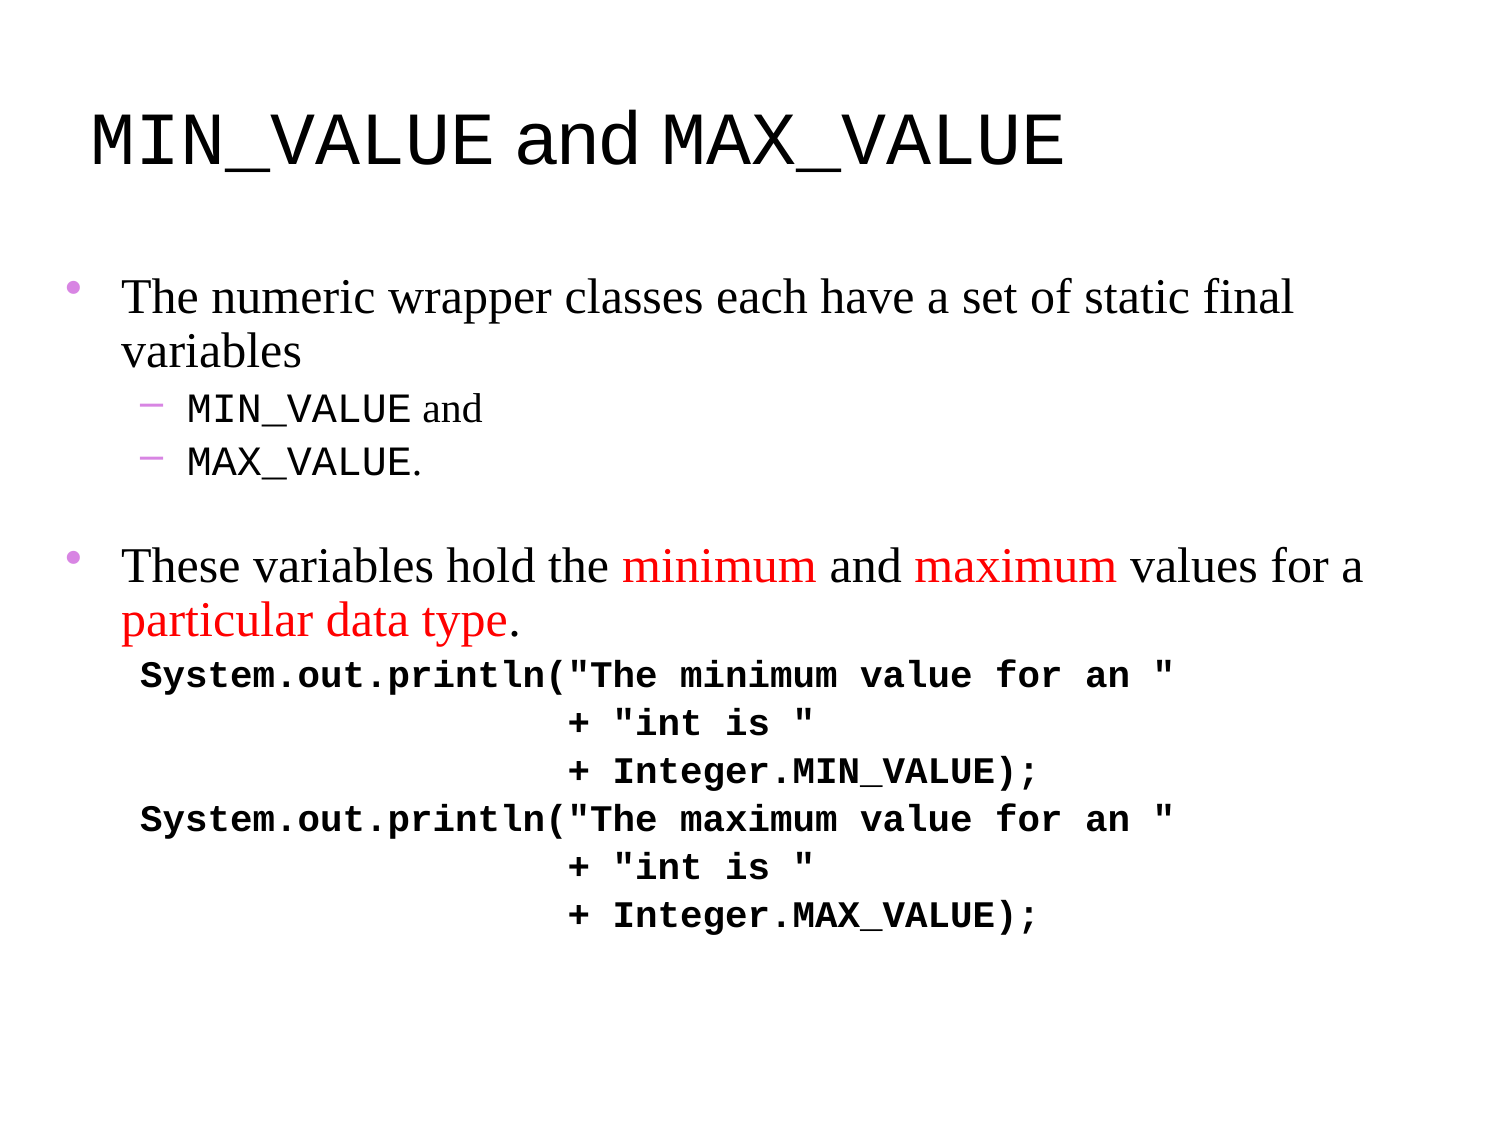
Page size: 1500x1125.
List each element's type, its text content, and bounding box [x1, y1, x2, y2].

title MIN_VALUE and MAX_VALUE [74, 0, 1426, 188]
list The numeric wrapper classes each have a set of static final variables MIN_VALUE and MAX_VALUE. These variables hold the minimum and maximum values for a particular data type. System.out.println("The minimum value for an " + "int is " + Integer.MIN_VALUE); System.out.println("The maximum value for an " + "int is " + Integer.MAX_VALUE); [49, 262, 1411, 1013]
